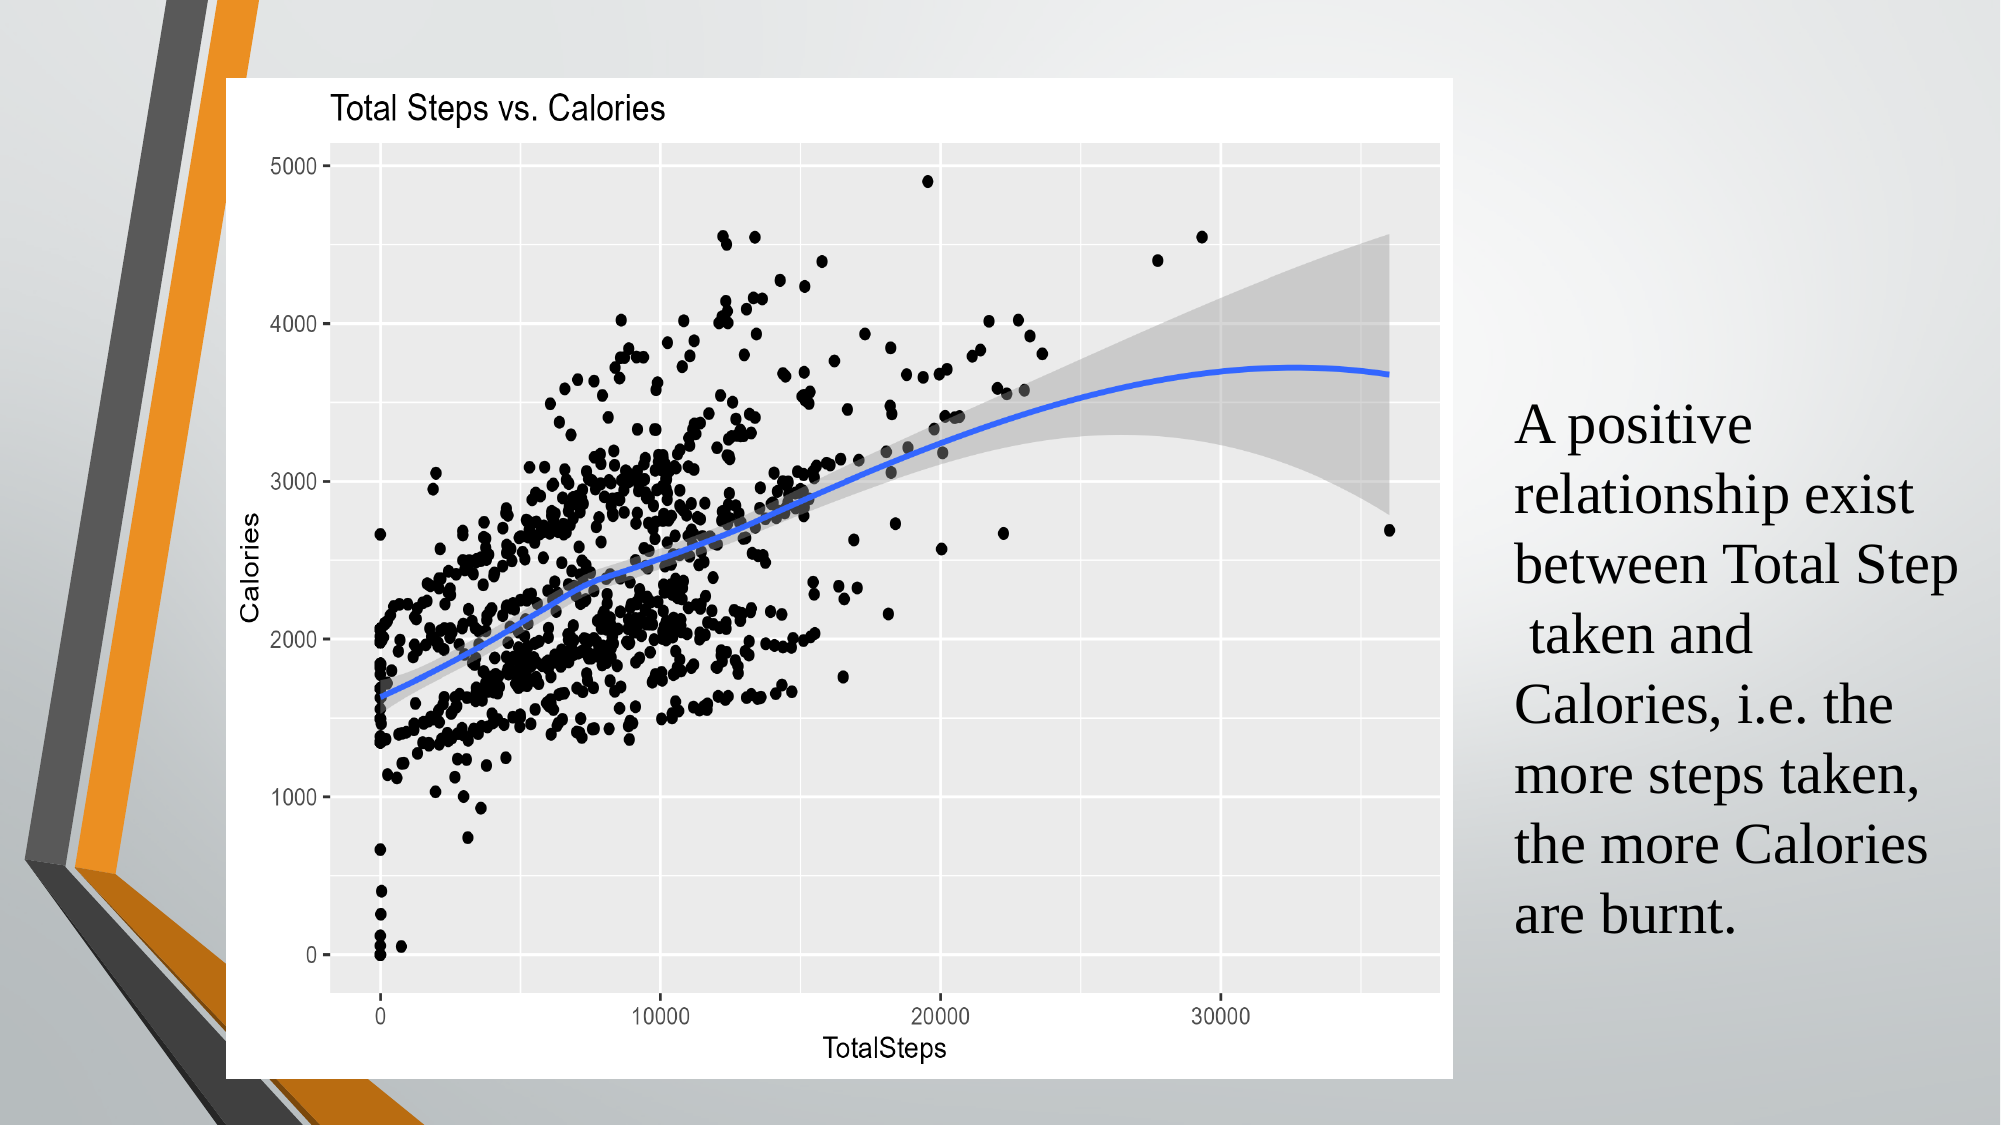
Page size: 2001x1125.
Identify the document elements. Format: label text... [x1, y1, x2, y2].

text_box A positive relationship exist between Total Step taken and Calories, i.e. the more steps taken, the more Calories are burnt. [1500, 378, 1982, 998]
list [225, 78, 1454, 1080]
